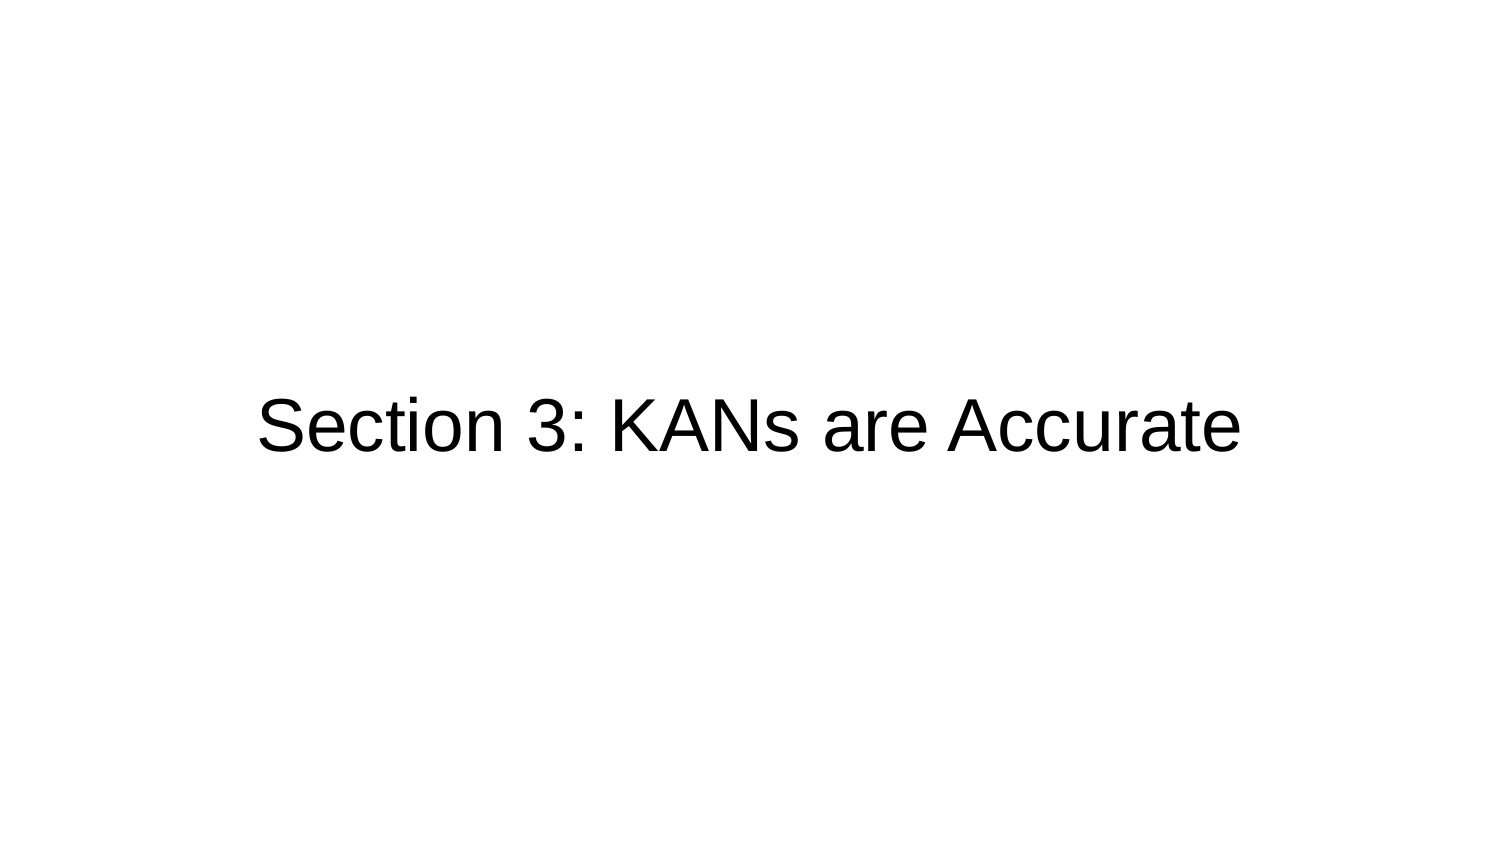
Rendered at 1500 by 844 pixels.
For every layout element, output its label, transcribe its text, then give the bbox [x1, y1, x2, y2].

title Section 3: KANs are Accurate [51, 352, 1449, 491]
